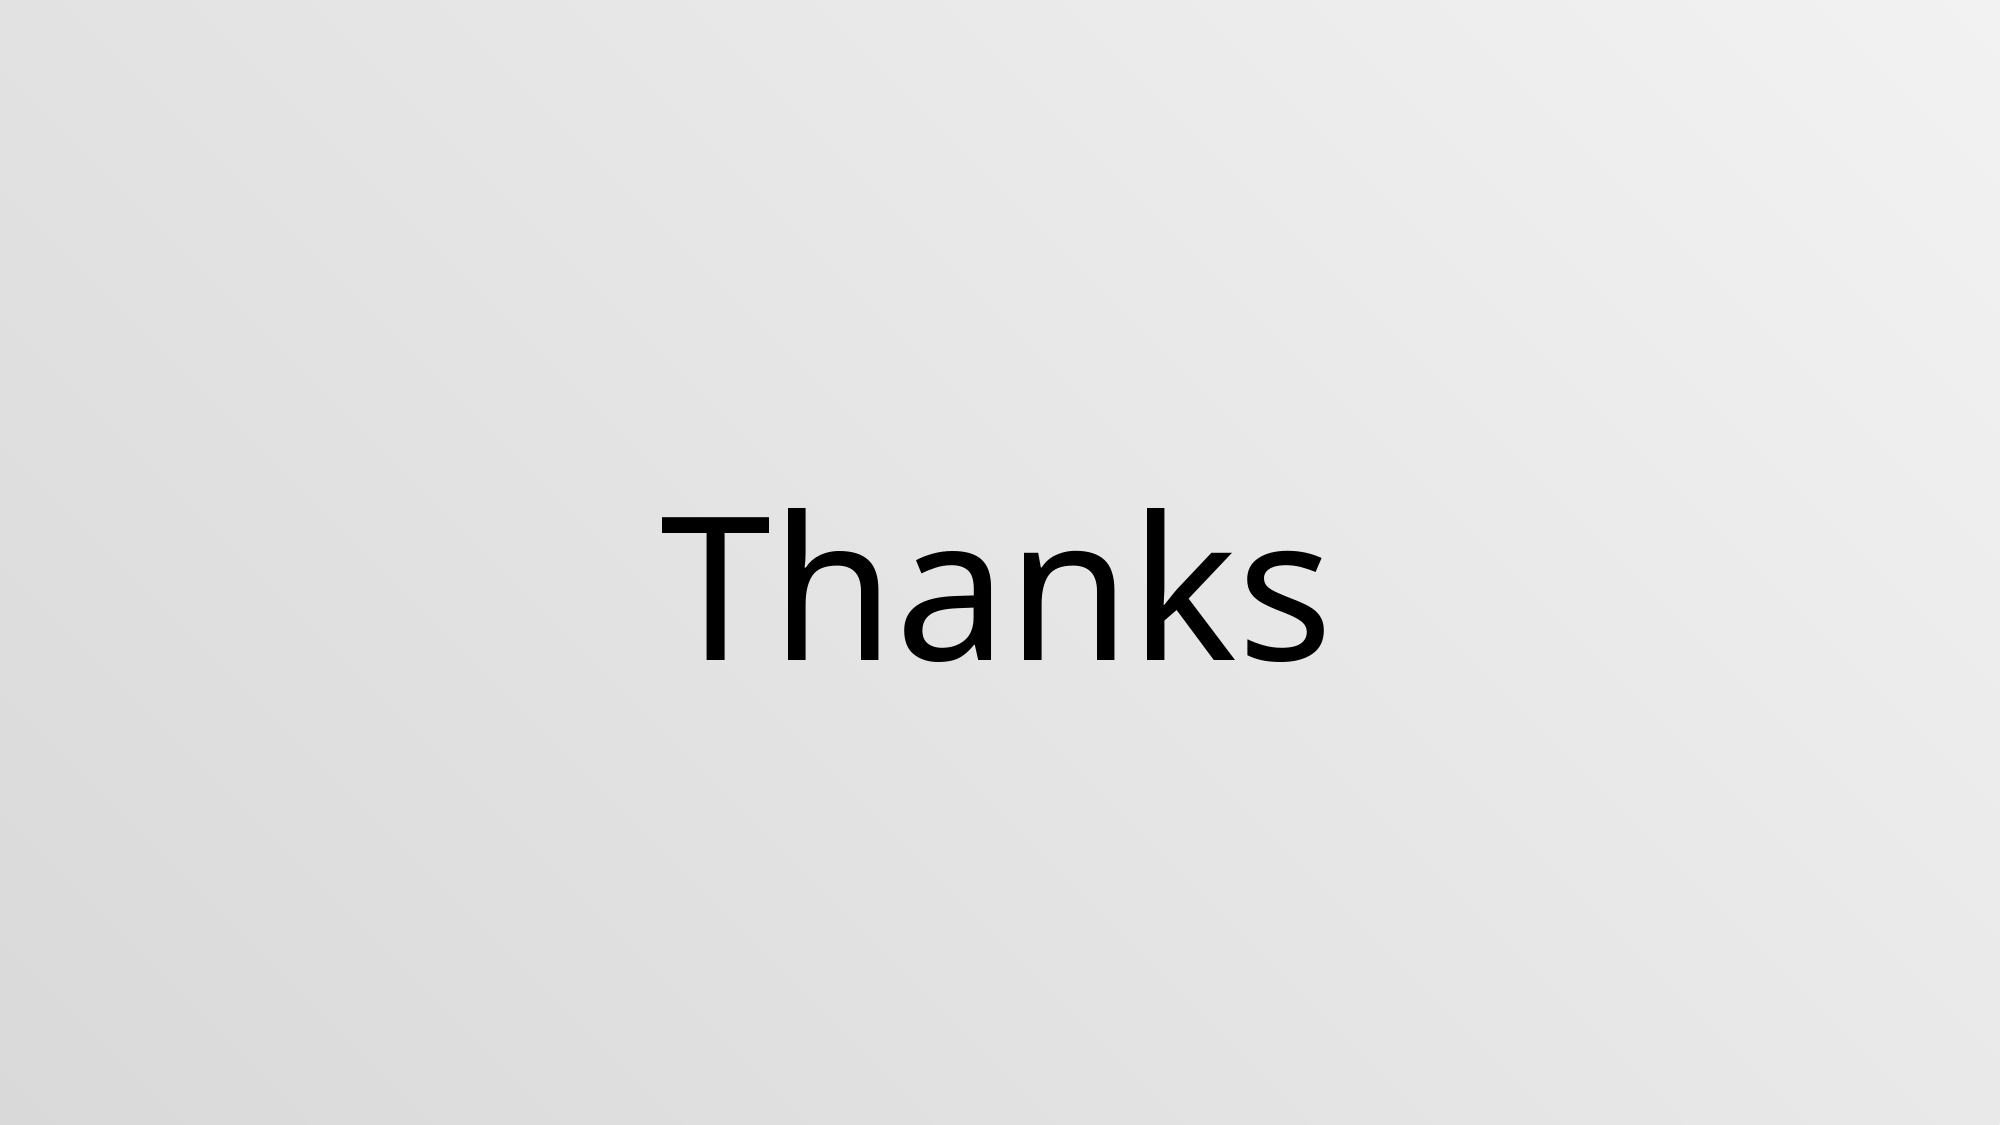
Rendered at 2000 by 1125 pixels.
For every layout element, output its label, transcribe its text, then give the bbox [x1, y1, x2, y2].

text_box Thanks [645, 479, 2000, 711]
